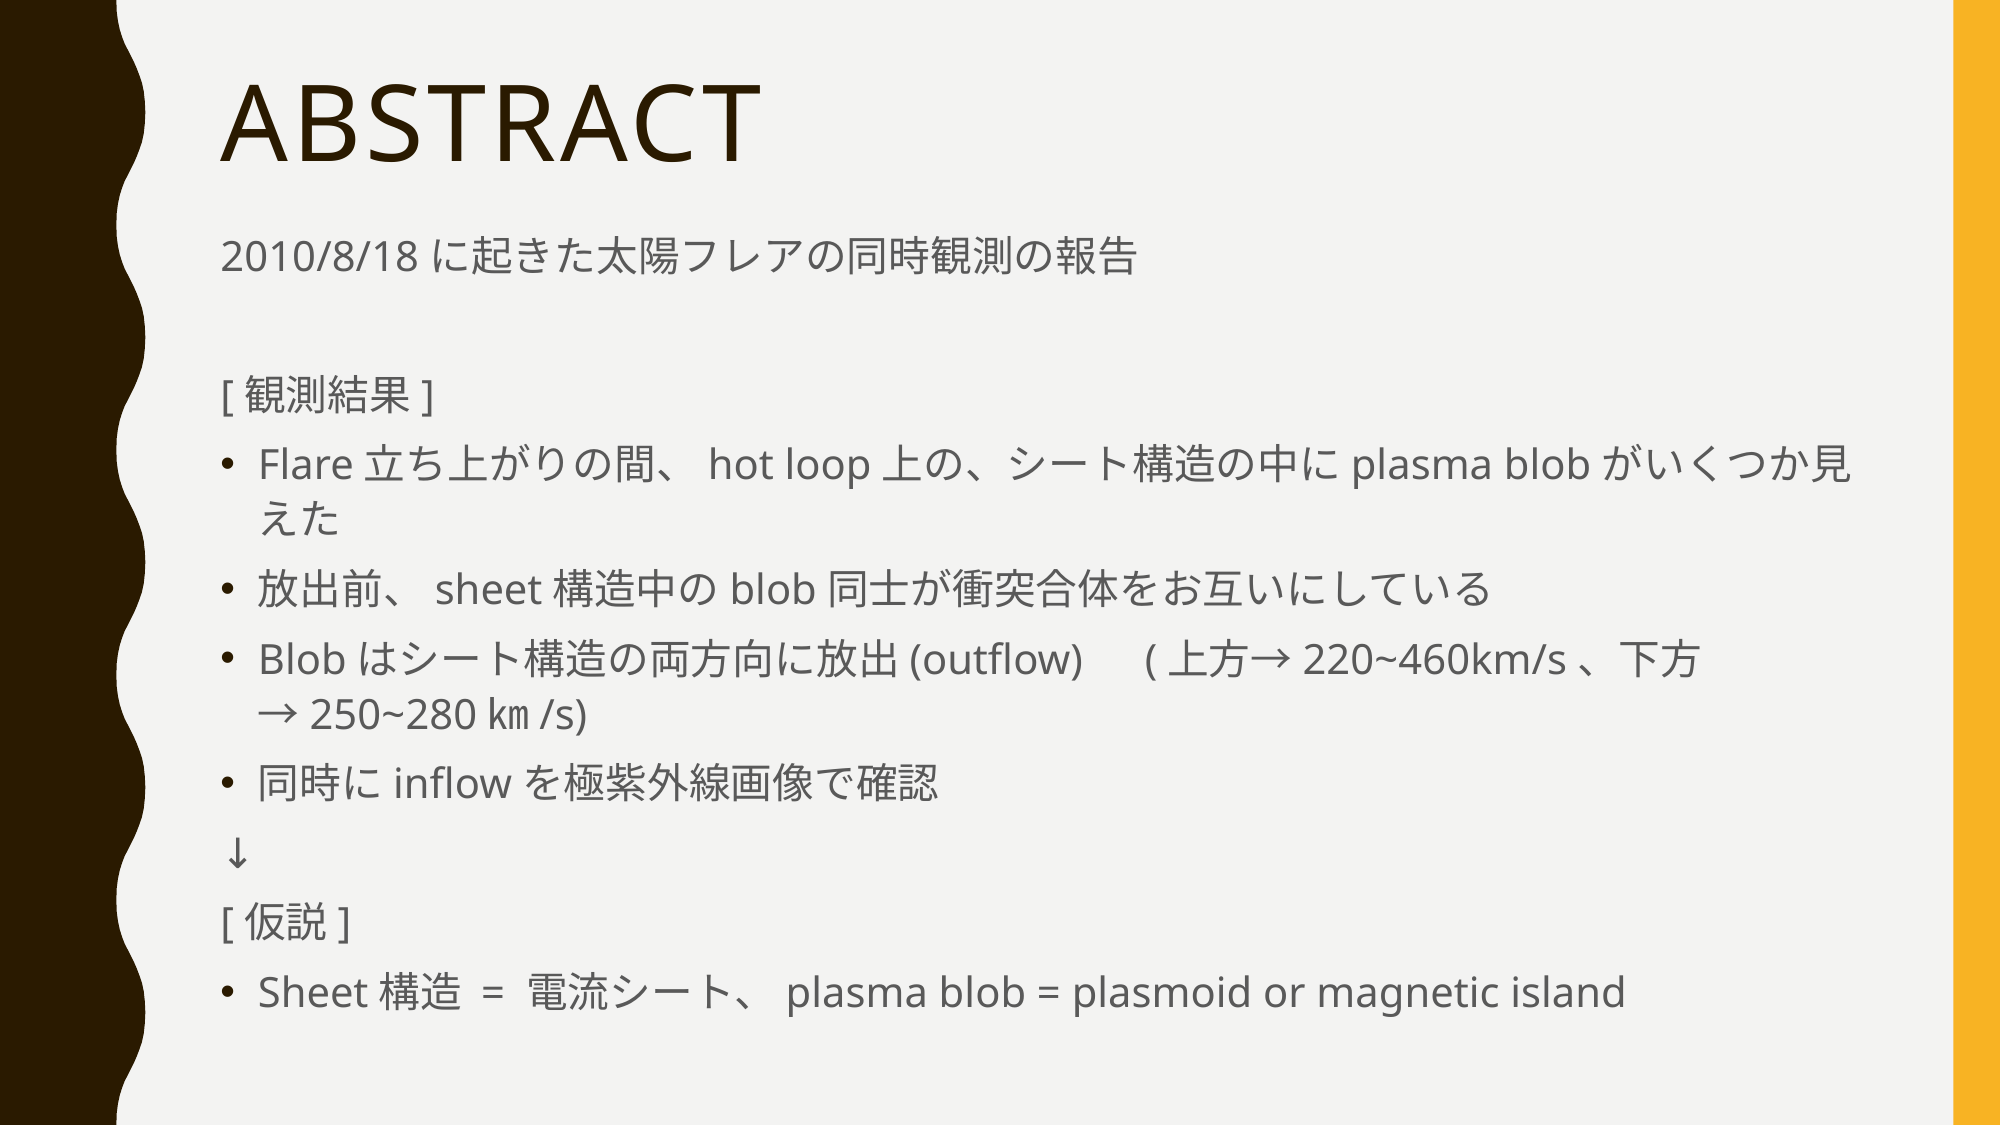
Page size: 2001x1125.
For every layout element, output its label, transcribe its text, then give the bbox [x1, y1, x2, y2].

list 2010/8/18に起きた太陽フレアの同時観測の報告 [観測結果] Flare立ち上がりの間、hot loop上の、シート構造の中にplasma blobがいくつか見えた 放出前、sheet構造中のblob同士が衝突合体をお互いにしている Blobはシート構造の両方向に放出(outflow) (上方→220~460km/s、下方→250~280㎞/s) 同時にinflowを極紫外線画像で確認 ↓ [仮説] Sheet構造 = 電流シート、plasma blob = plasmoid or magnetic island [205, 217, 1875, 1035]
title Abstract [205, 62, 1875, 217]
